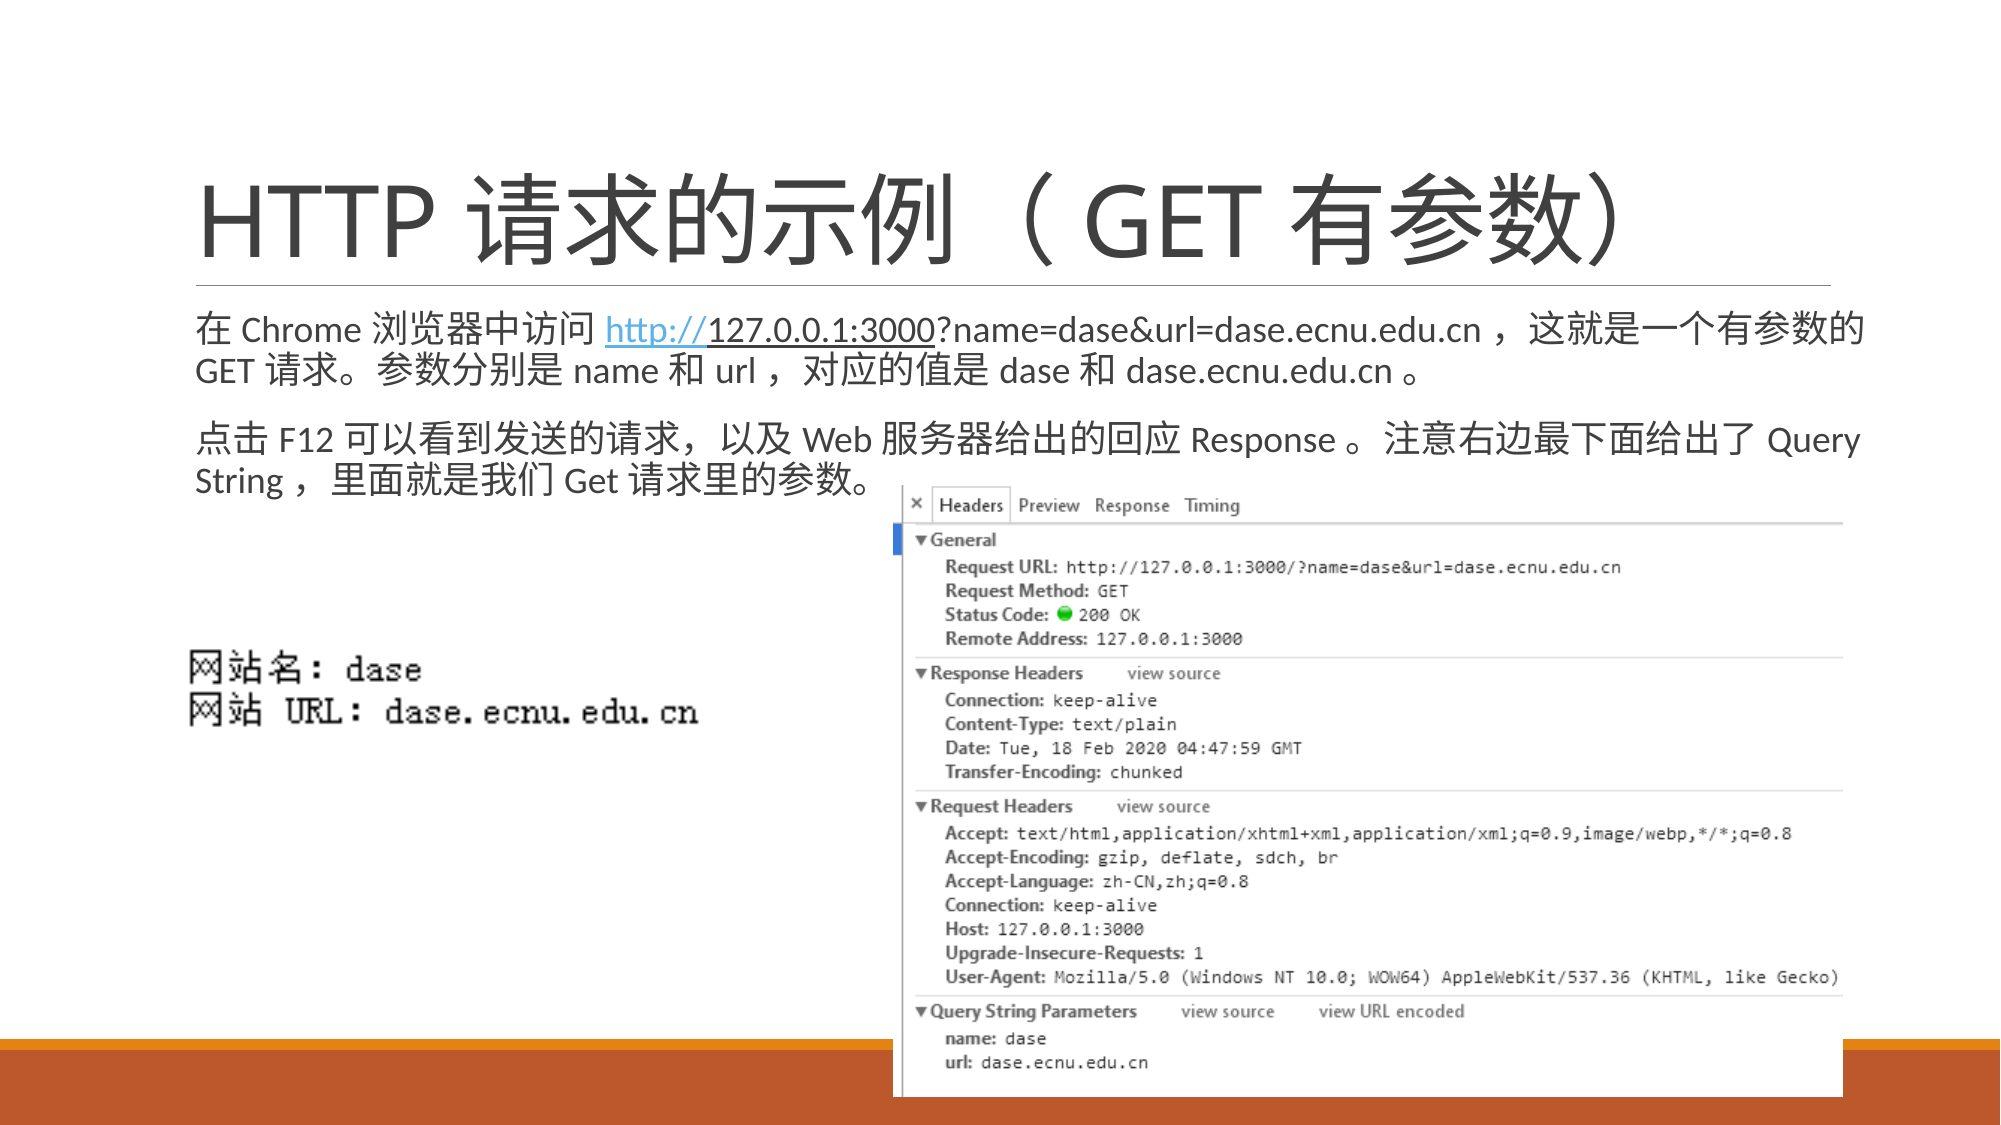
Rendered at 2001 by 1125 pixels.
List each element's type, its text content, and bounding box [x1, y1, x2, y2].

picture [892, 485, 1843, 1098]
title HTTP请求的示例（GET有参数） [180, 47, 1830, 285]
list 在Chrome浏览器中访问http://127.0.0.1:3000?name=dase&url=dase.ecnu.edu.cn，这就是一个有参数的GET请求。参数分别是name和url，对应的值是dase和dase.ecnu.edu.cn。 点击F12可以看到发送的请求，以及Web服务器给出的回应Response。注意右边最下面给出了Query String，里面就是我们Get请求里的参数。 [180, 302, 1915, 1080]
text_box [179, 647, 890, 792]
